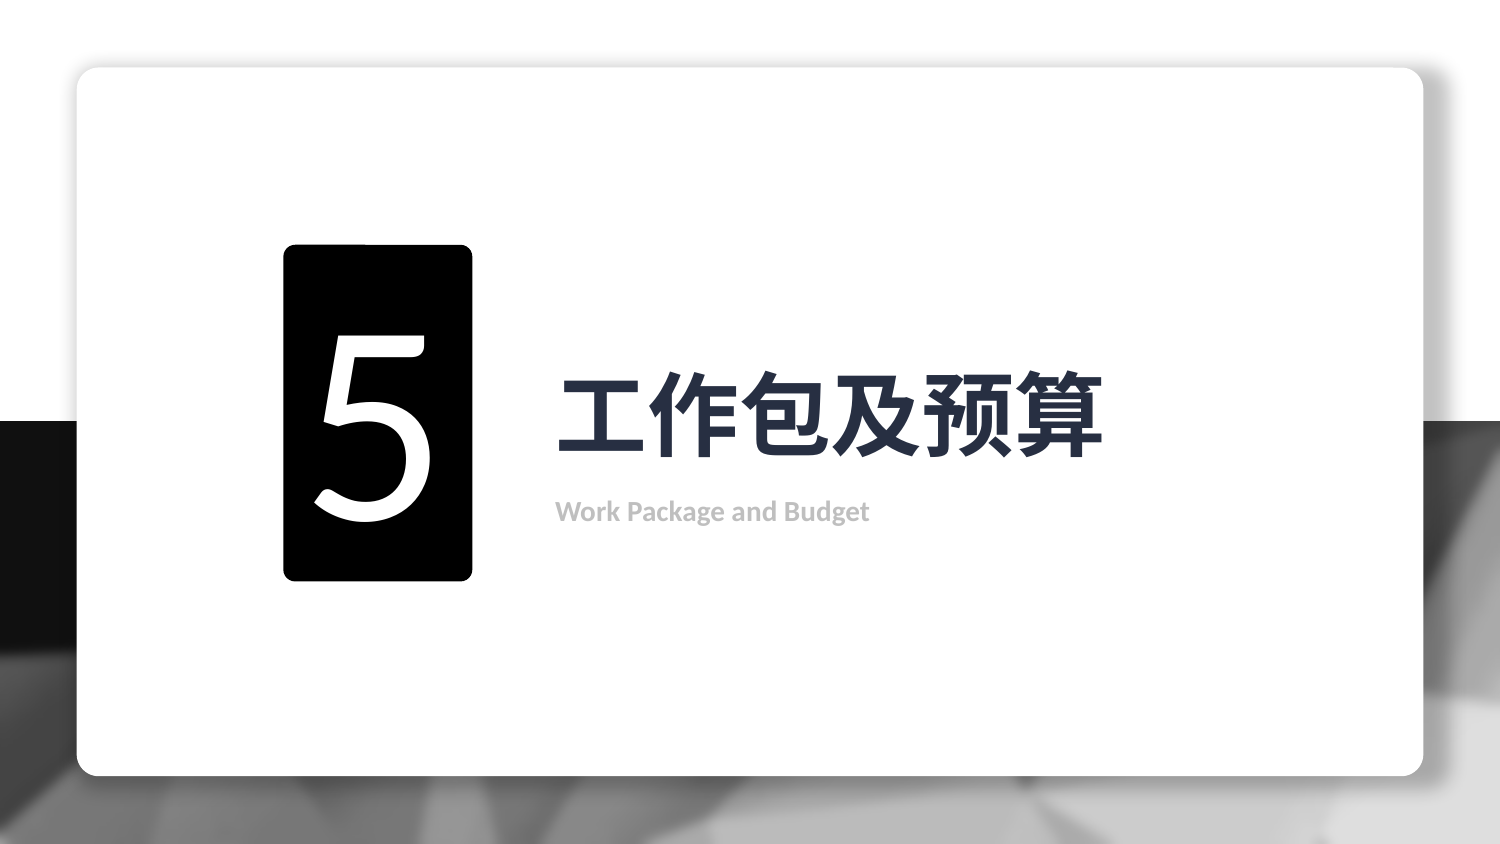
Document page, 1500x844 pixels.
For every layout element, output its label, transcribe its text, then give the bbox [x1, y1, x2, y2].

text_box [283, 232, 479, 582]
text_box 工作包及预算 [555, 357, 1141, 420]
picture [0, 421, 1500, 844]
text_box [74, 65, 1426, 420]
